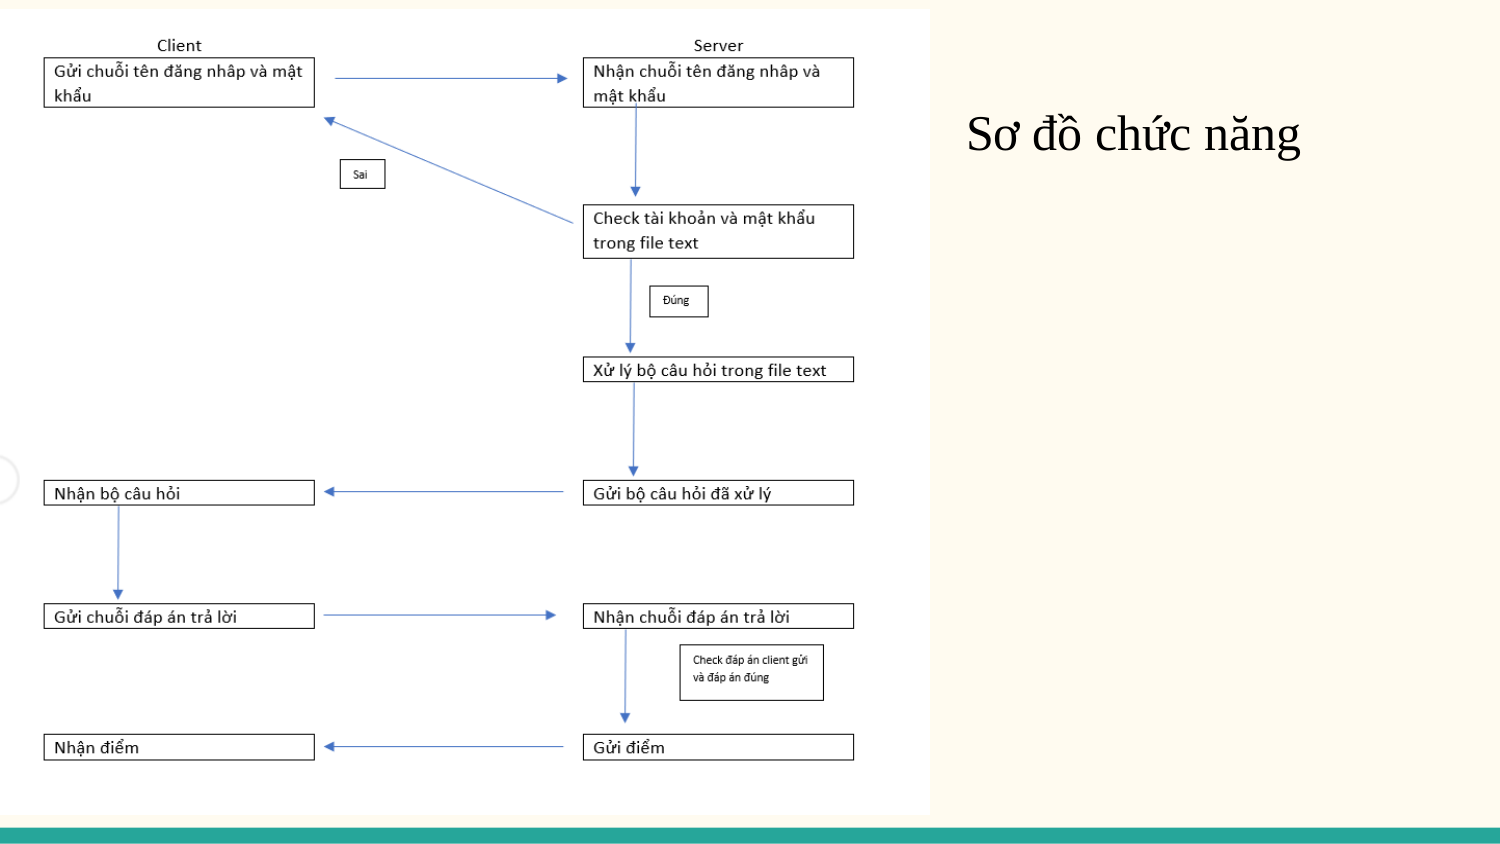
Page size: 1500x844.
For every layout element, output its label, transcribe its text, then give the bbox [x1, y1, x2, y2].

title Sơ đồ chức năng [934, 72, 1449, 174]
picture [0, 8, 931, 816]
